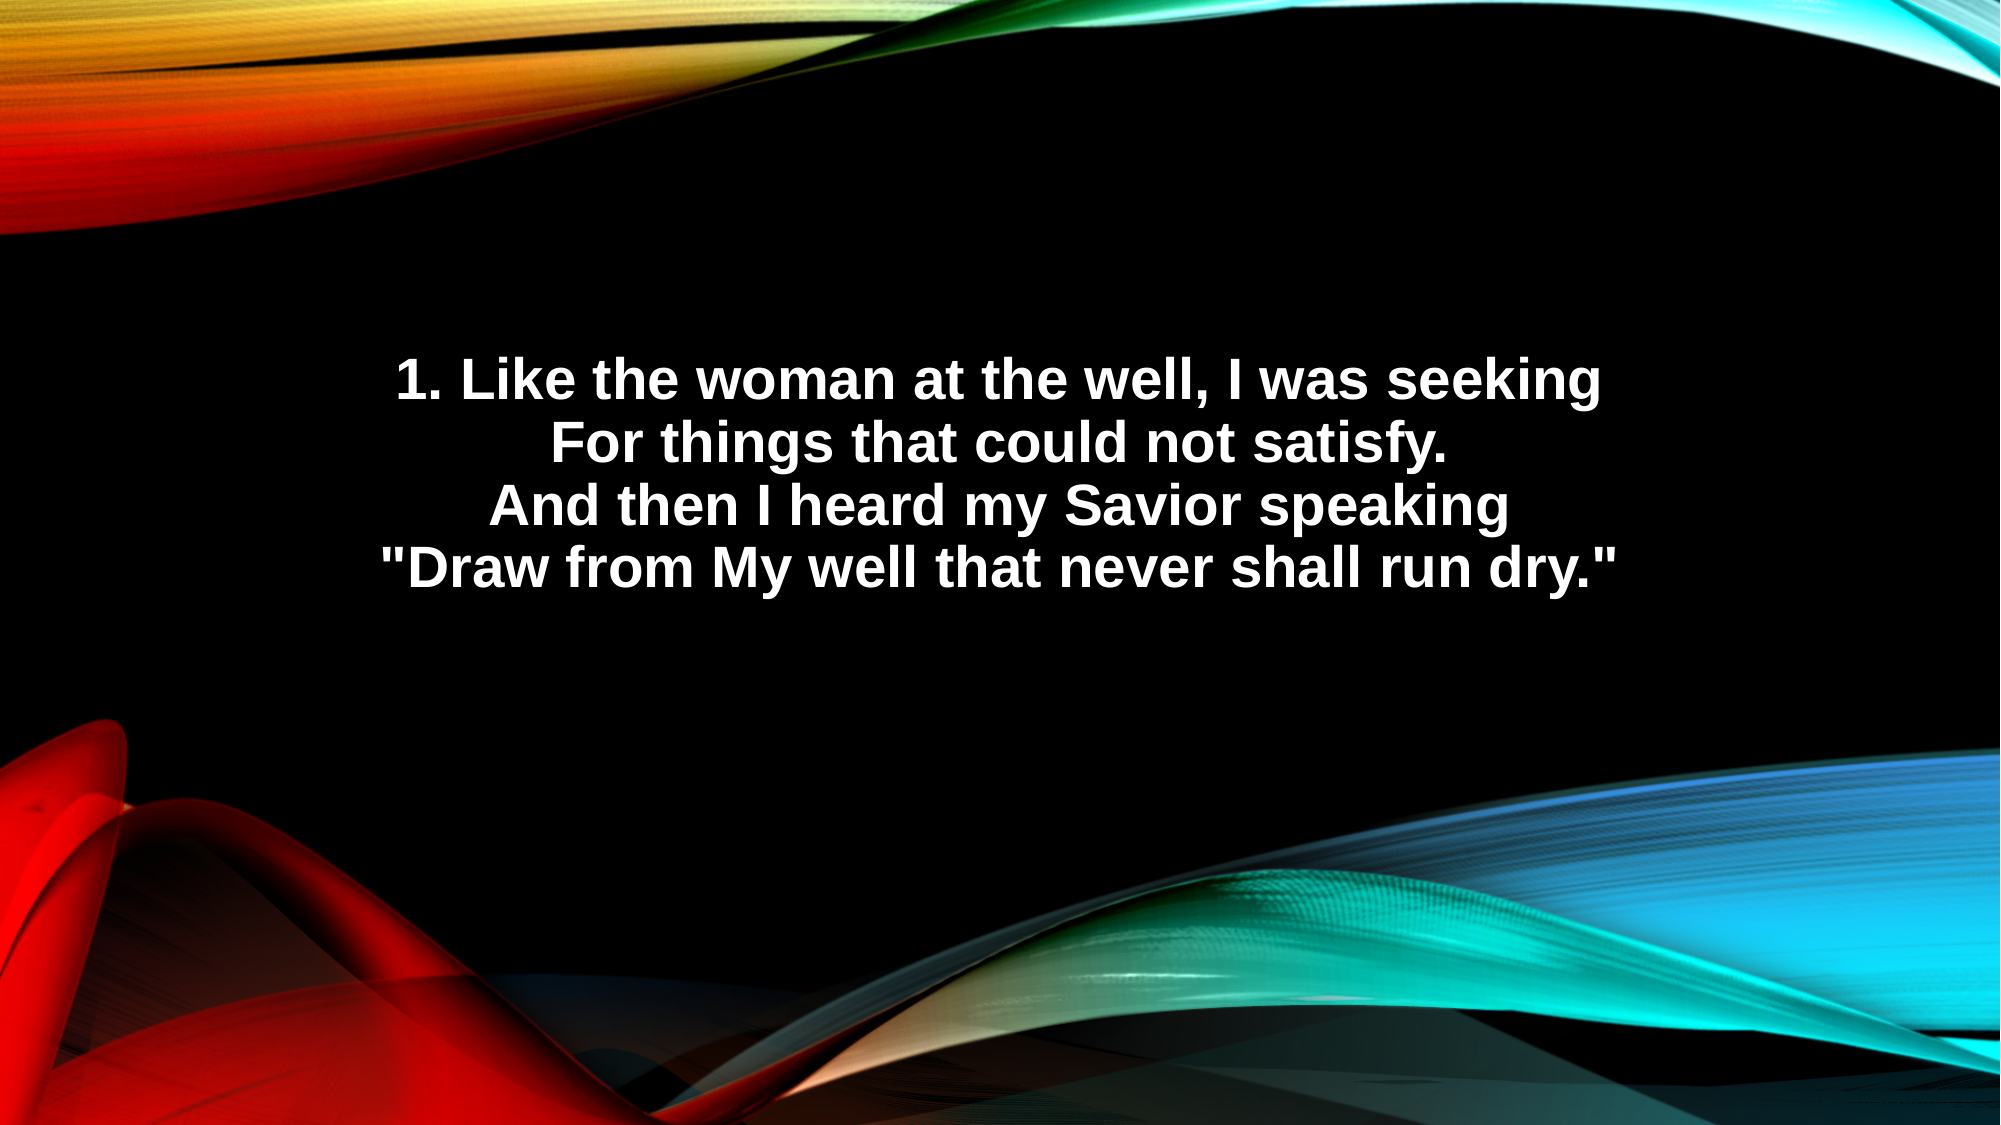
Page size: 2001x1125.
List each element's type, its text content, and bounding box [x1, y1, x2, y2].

subtitle 1. Like the woman at the well, I was seeking For things that could not satisfy. And then I heard my Savior speaking "Draw from My well that never shall run dry." [0, 0, 2000, 1125]
